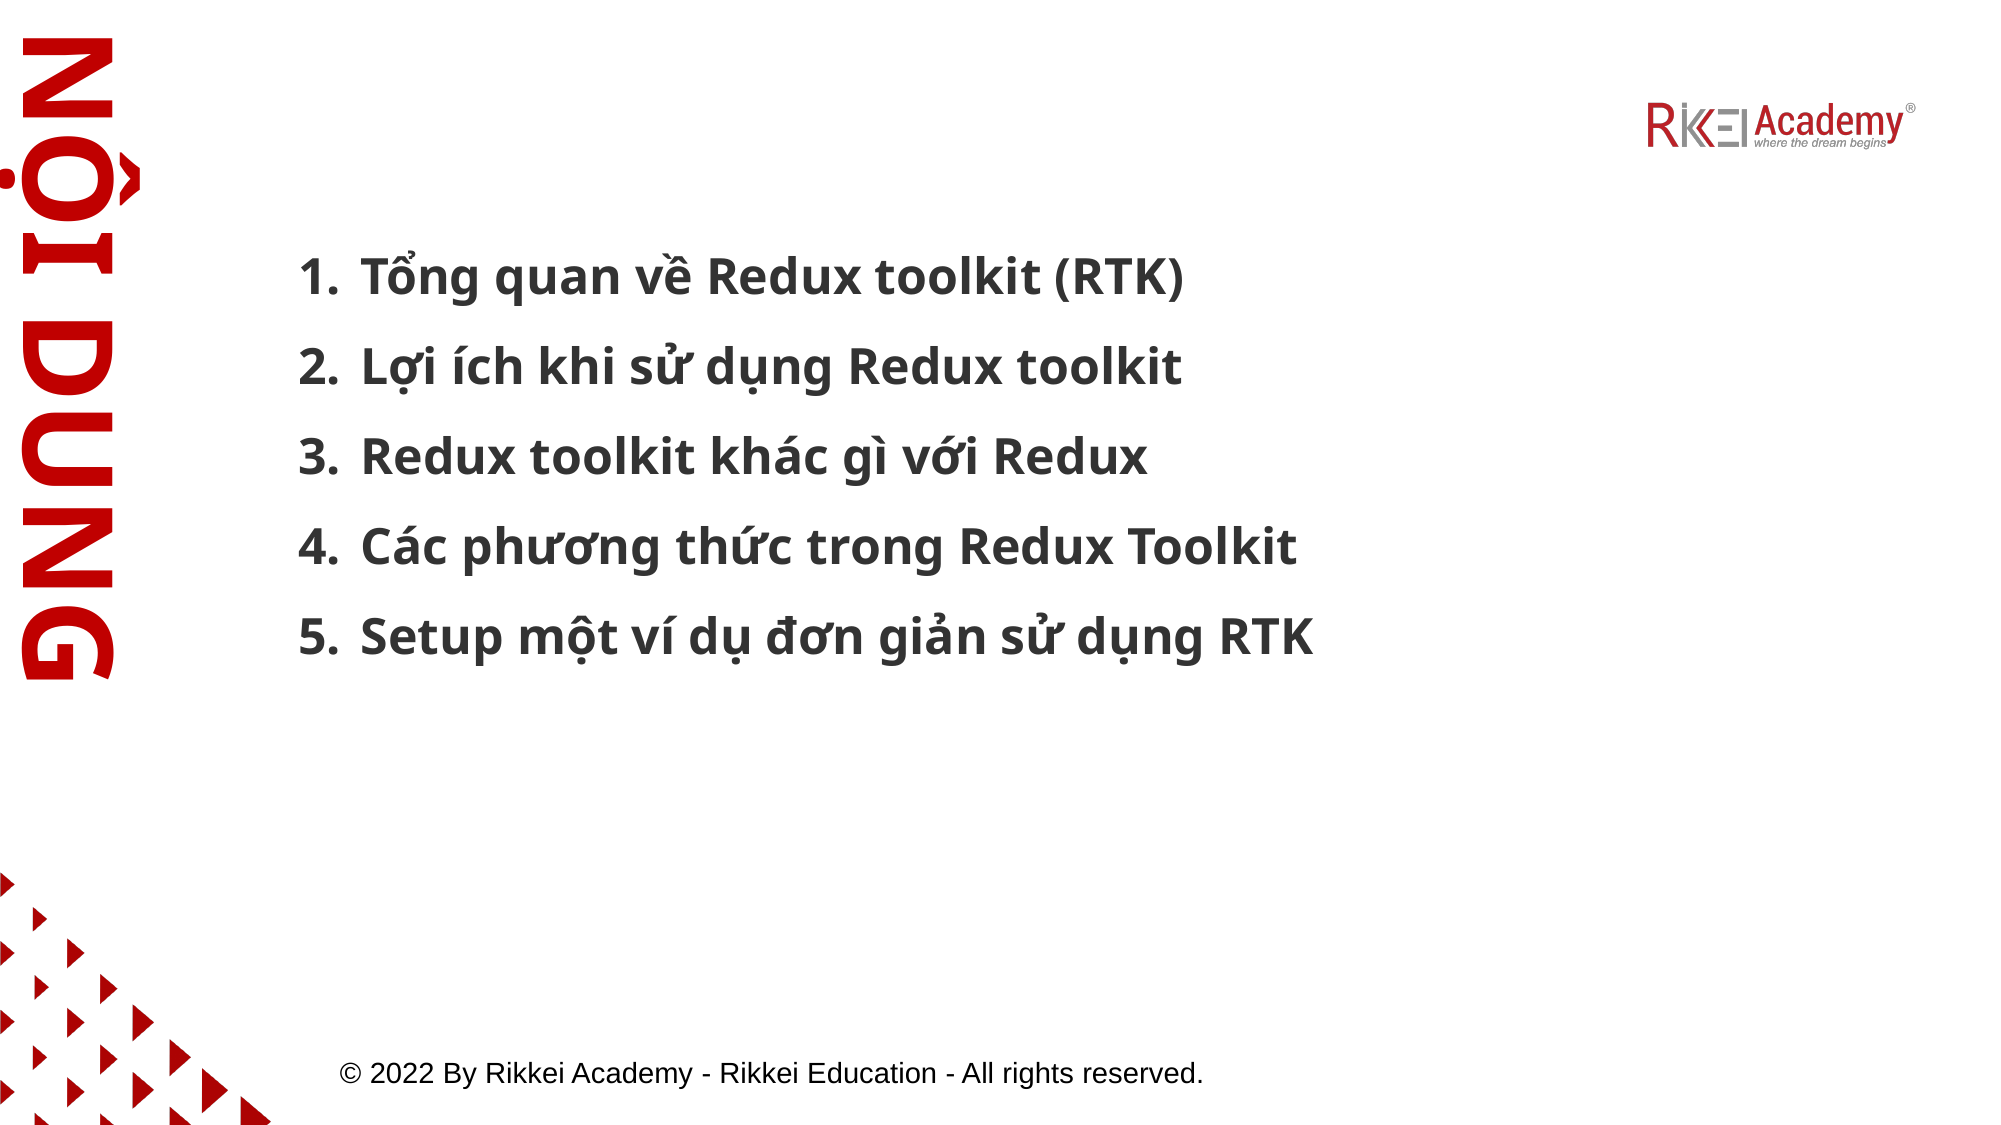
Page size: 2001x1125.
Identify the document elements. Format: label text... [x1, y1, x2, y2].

list Tổng quan về Redux toolkit (RTK) Lợi ích khi sử dụng Redux toolkit Redux toolkit khác gì với Redux Các phương thức trong Redux Toolkit Setup một ví dụ đơn giản sử dụng RTK [270, 206, 1874, 1017]
picture [1623, 53, 1929, 203]
title NỘI DUNG [0, 0, 292, 815]
picture [0, 838, 272, 1125]
